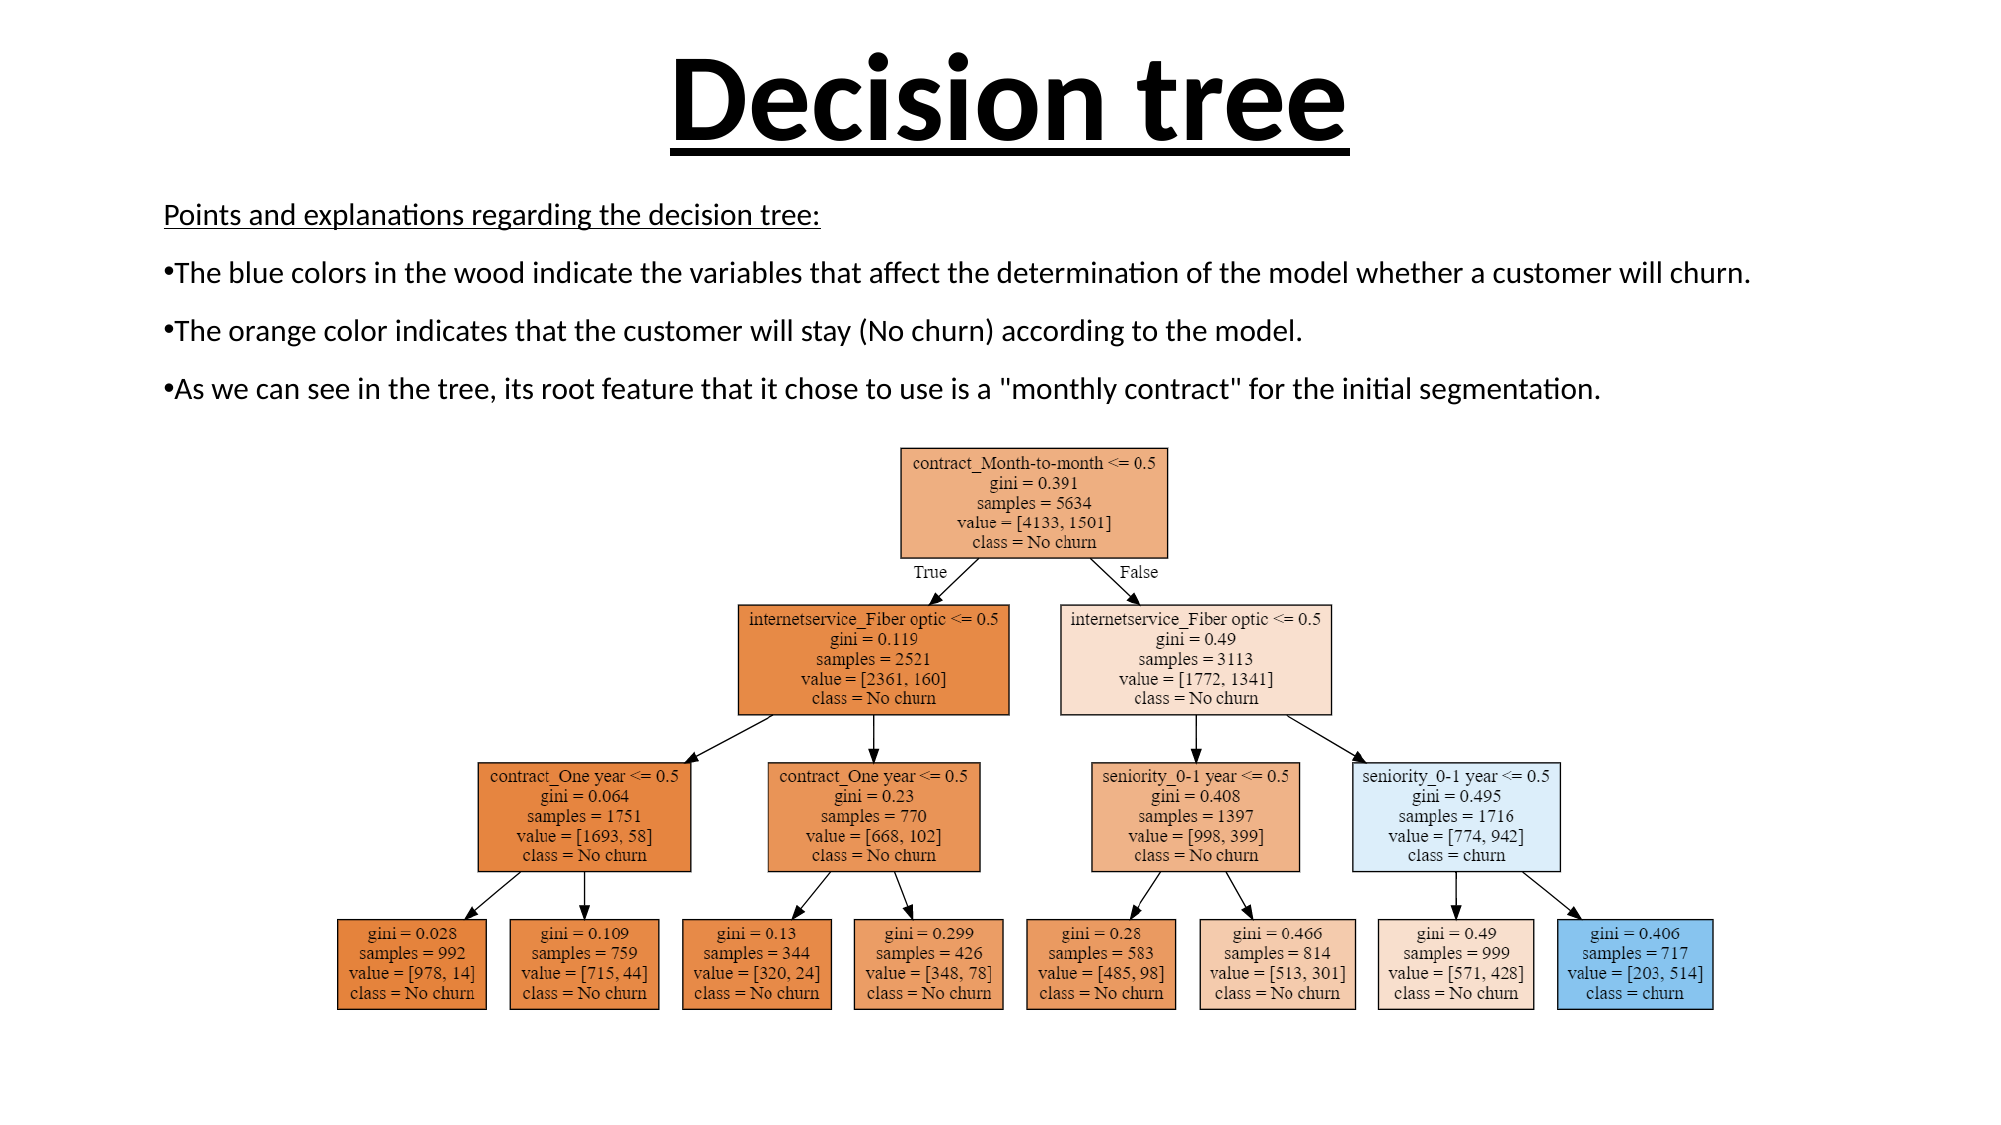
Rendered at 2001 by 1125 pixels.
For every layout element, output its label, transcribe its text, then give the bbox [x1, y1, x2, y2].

title Decision tree [259, 20, 1760, 175]
text_box Points and explanations regarding the decision tree: The blue colors in the wood indicate the variables that affect the determination of the model whether a customer will churn. The orange color indicates that the customer will stay (No churn) according to the model. As we can see in the tree, its root feature that it chose to use is a "monthly contract" for the initial segmentation. [148, 186, 1801, 504]
picture [324, 439, 1732, 1014]
